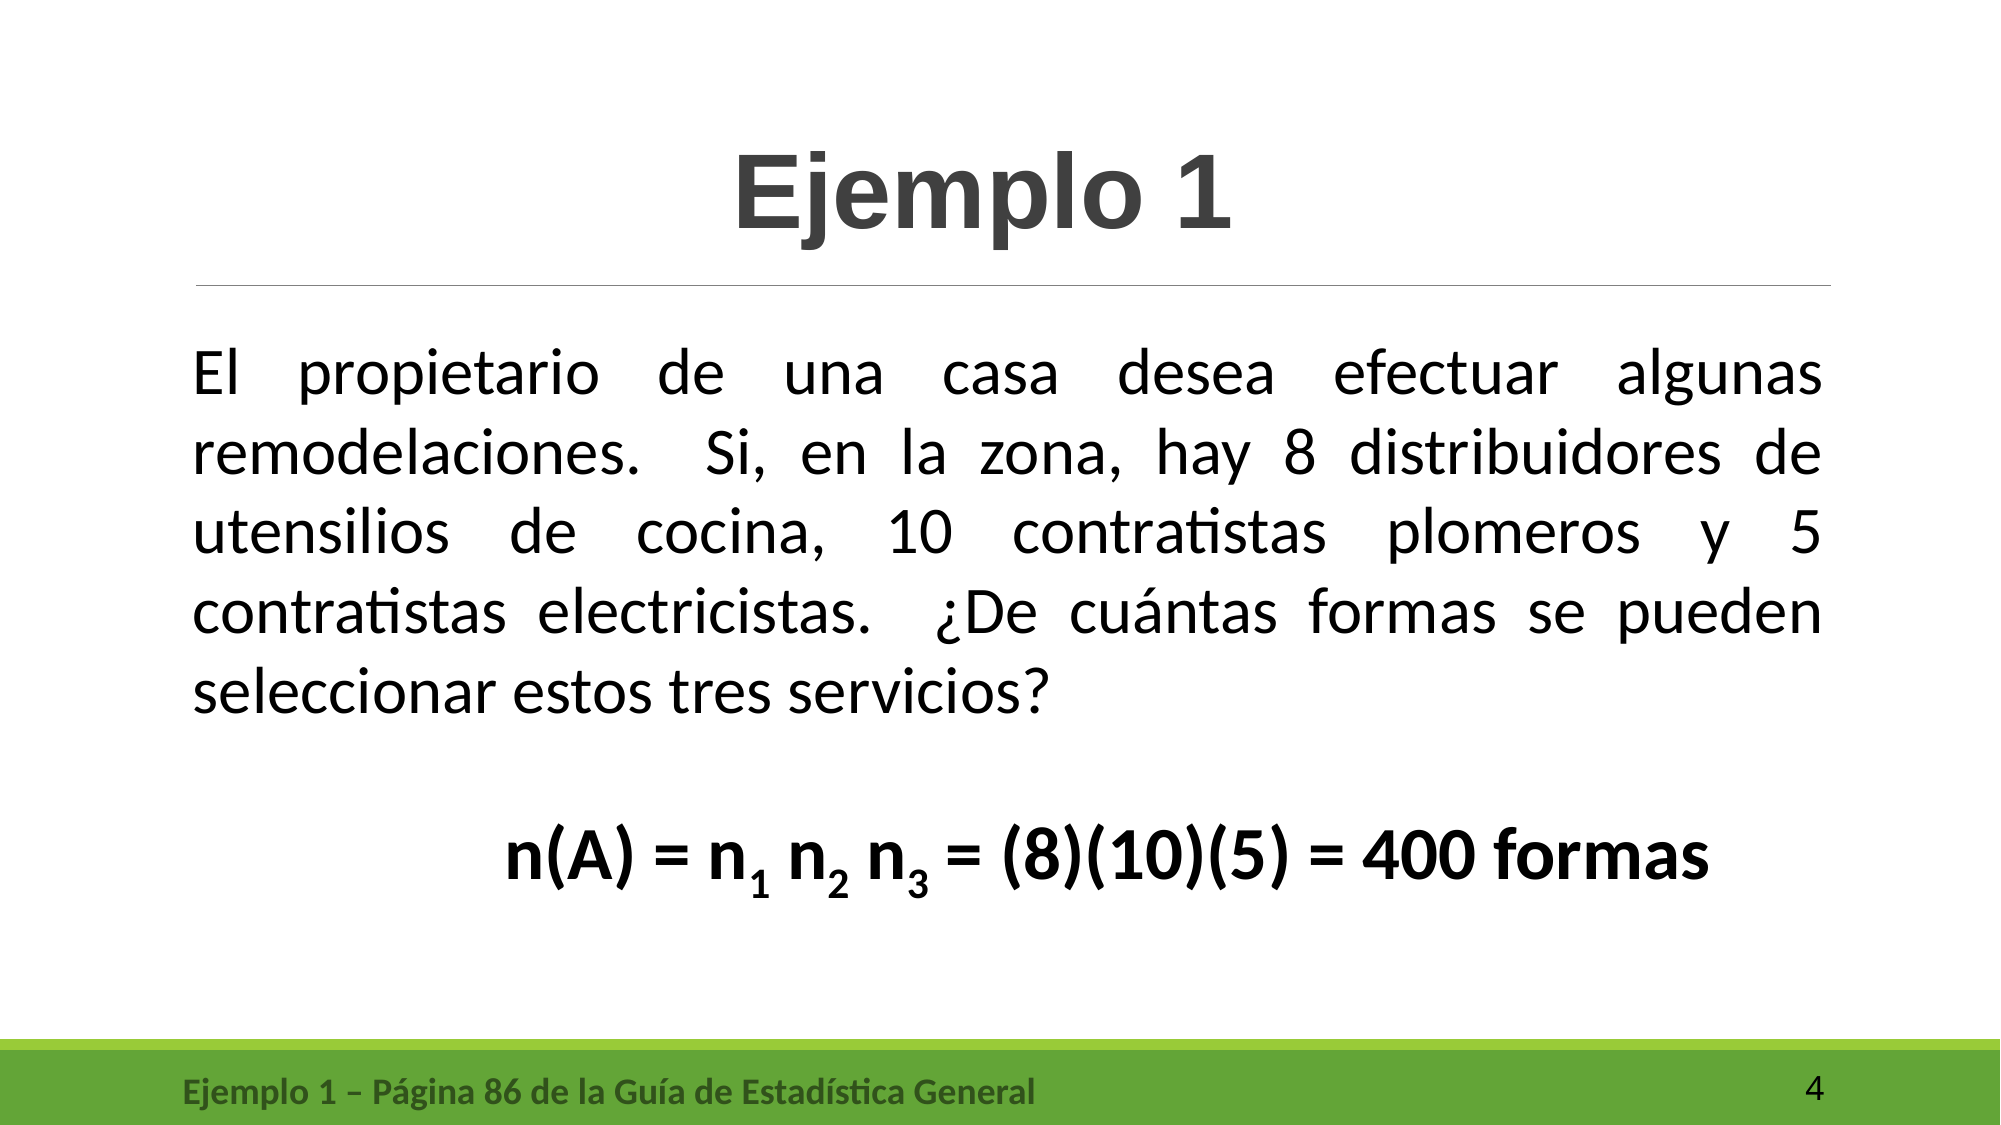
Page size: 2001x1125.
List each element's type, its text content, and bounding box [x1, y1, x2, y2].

text_box Ejemplo 1 – Página 86 de la Guía de Estadística General [159, 1058, 1060, 1121]
slide_number 4 [1624, 1059, 1840, 1120]
text_box n(A) = n1 n2 n3 = (8)(10)(5) = 400 formas [310, 797, 1728, 915]
text_box El propietario de una casa desea efectuar algunas remodelaciones. Si, en la zona, hay 8 distribuidores de utensilios de cocina, 10 contratistas plomeros y 5 contratistas electricistas. ¿De cuántas formas se pueden seleccionar estos tres servicios? [149, 320, 1840, 735]
text_box Ejemplo 1 [211, 129, 1732, 263]
